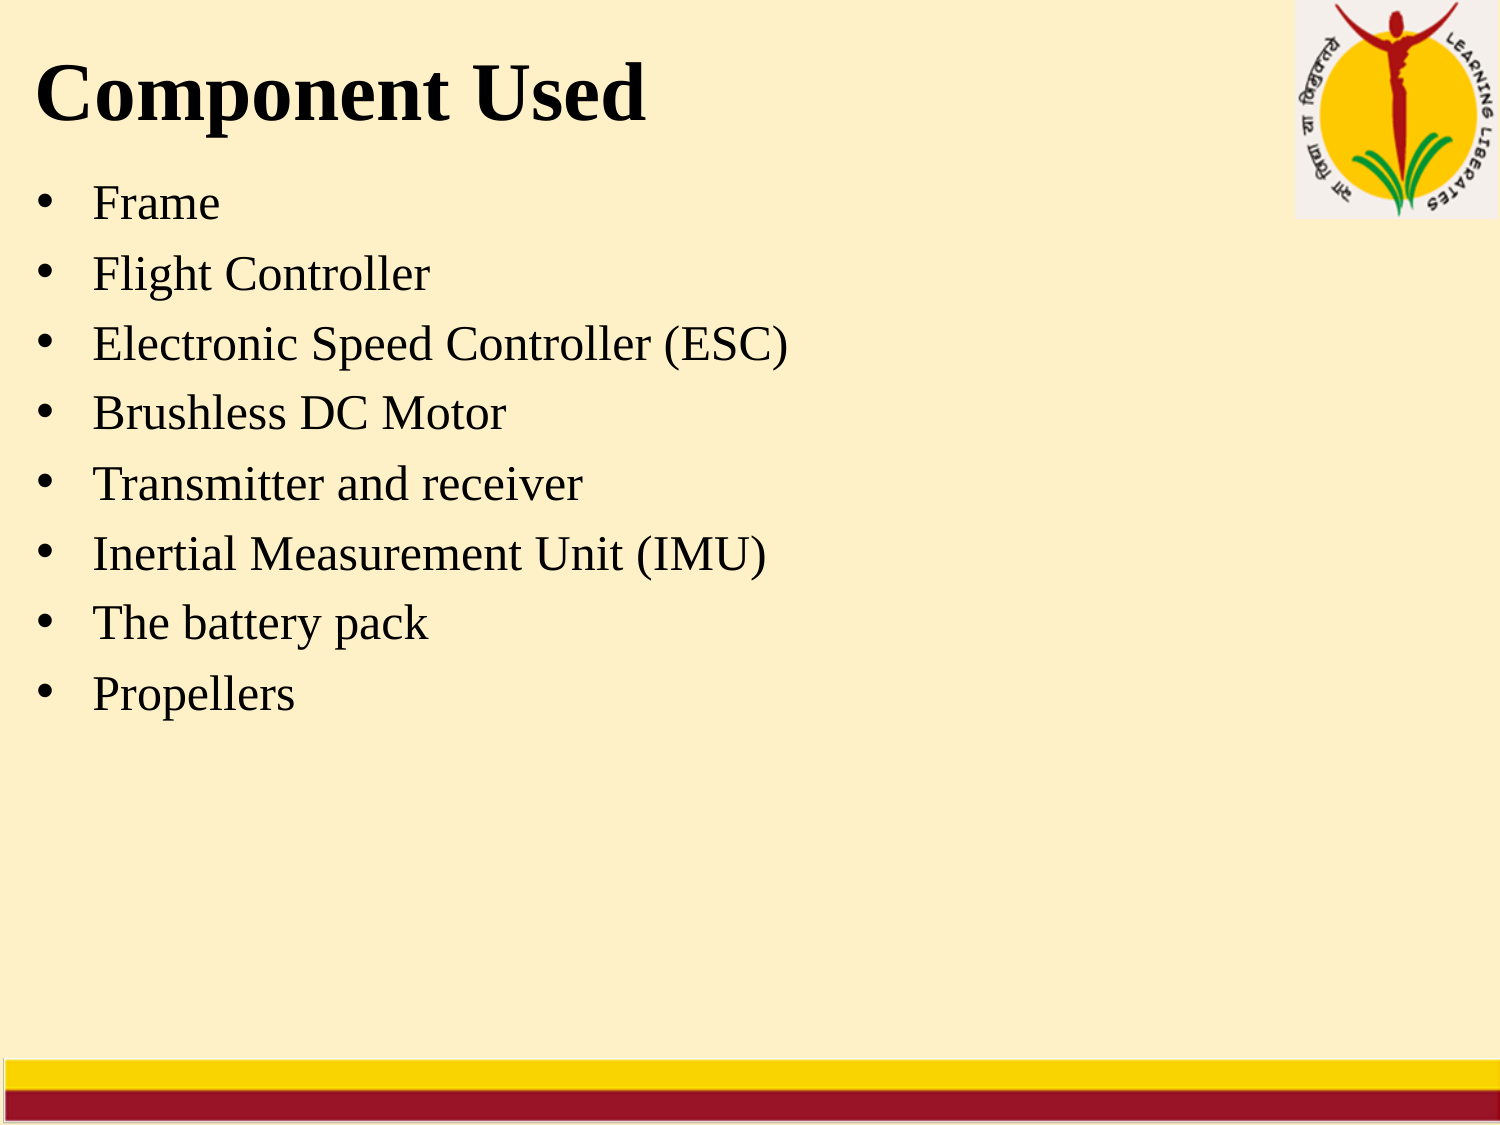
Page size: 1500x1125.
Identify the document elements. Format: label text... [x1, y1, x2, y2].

title Component Used [19, 12, 1346, 163]
picture [2, 1058, 1500, 1125]
text_box Frame Flight Controller Electronic Speed Controller (ESC) Brushless DC Motor Transmitter and receiver Inertial Measurement Unit (IMU) The battery pack Propellers [21, 162, 1359, 988]
picture [1295, 0, 1498, 219]
